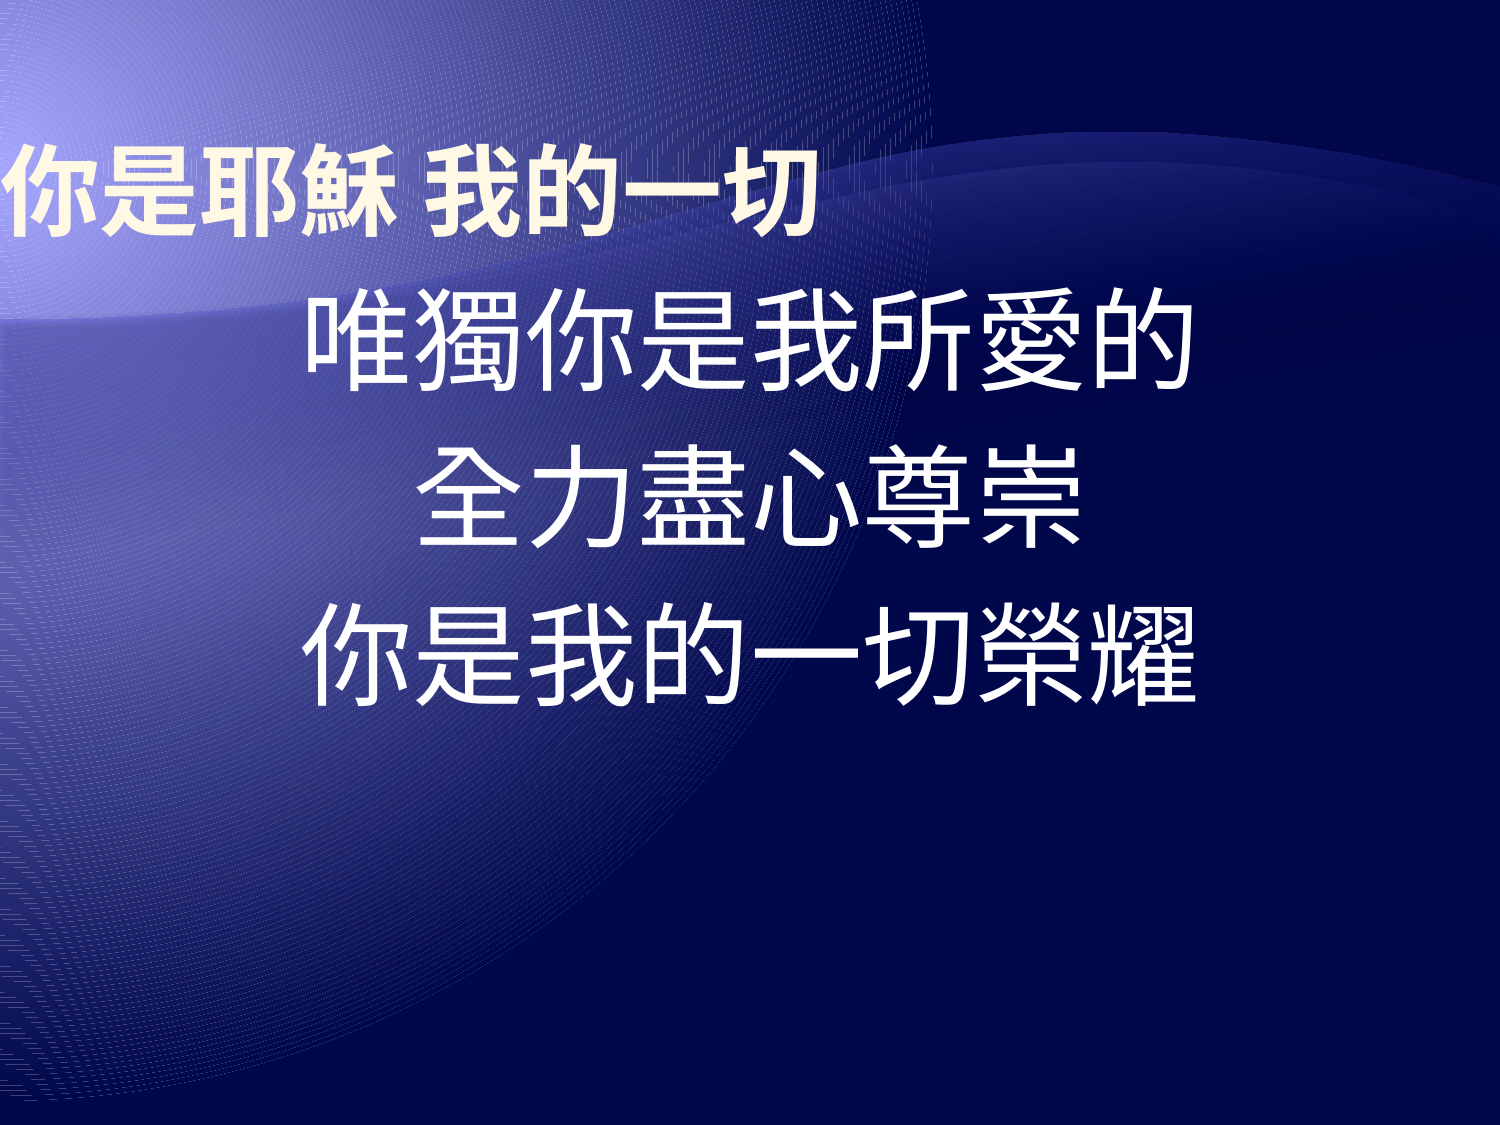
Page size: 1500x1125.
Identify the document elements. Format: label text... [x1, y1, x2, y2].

title 你是耶穌 我的一切 [0, 0, 1350, 250]
list 唯獨你是我所愛的 全力盡心尊崇 你是我的一切榮耀 [0, 262, 1500, 1005]
